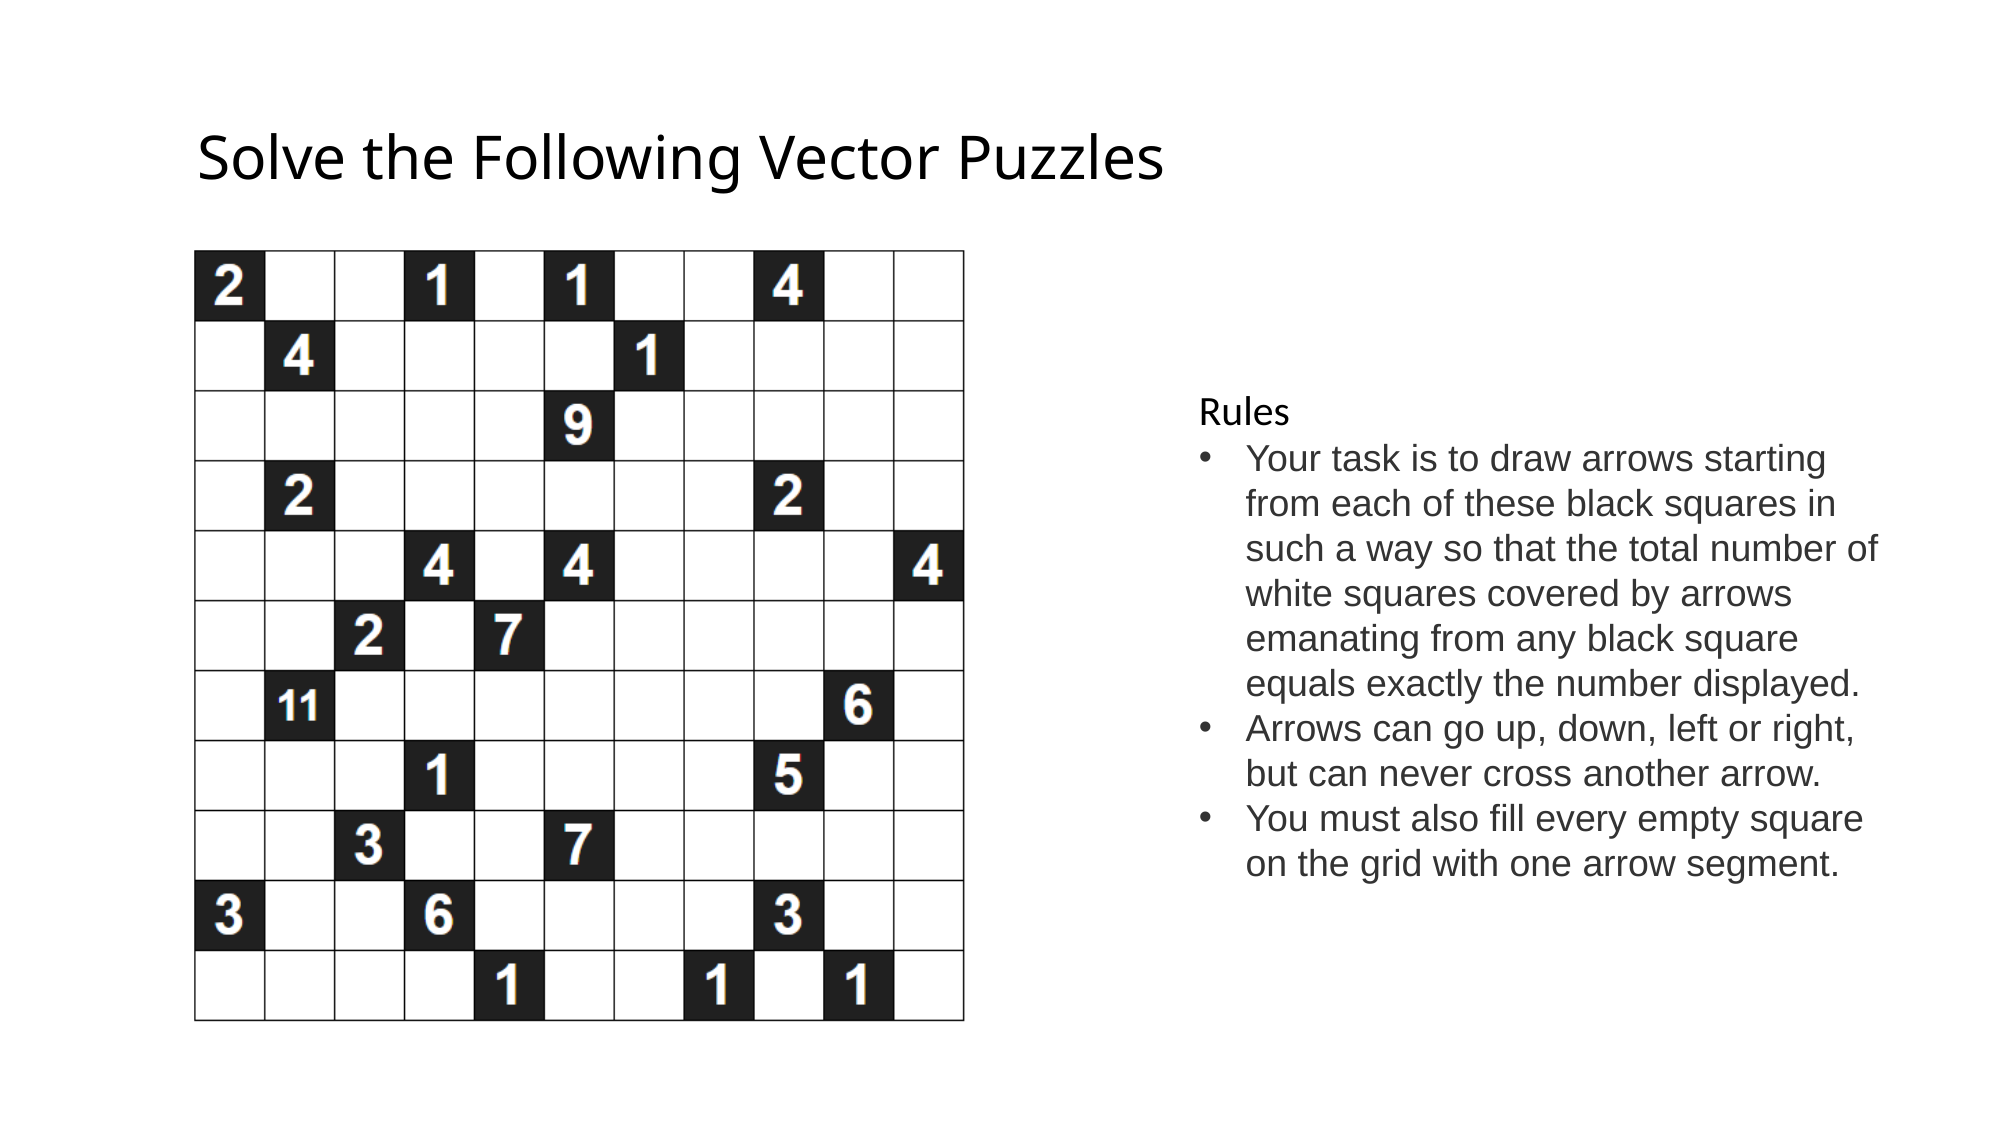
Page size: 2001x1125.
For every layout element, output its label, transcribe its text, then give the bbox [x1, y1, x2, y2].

picture [193, 249, 970, 1024]
text_box Rules Your task is to draw arrows starting from each of these black squares in such a way so that the total number of white squares covered by arrows emanating from any black square equals exactly the number displayed. Arrows can go up, down, left or right, but can never cross another arrow. You must also fill every empty square on the grid with one arrow segment. [1183, 376, 1895, 892]
title Solve the Following Vector Puzzles [182, 119, 1758, 201]
